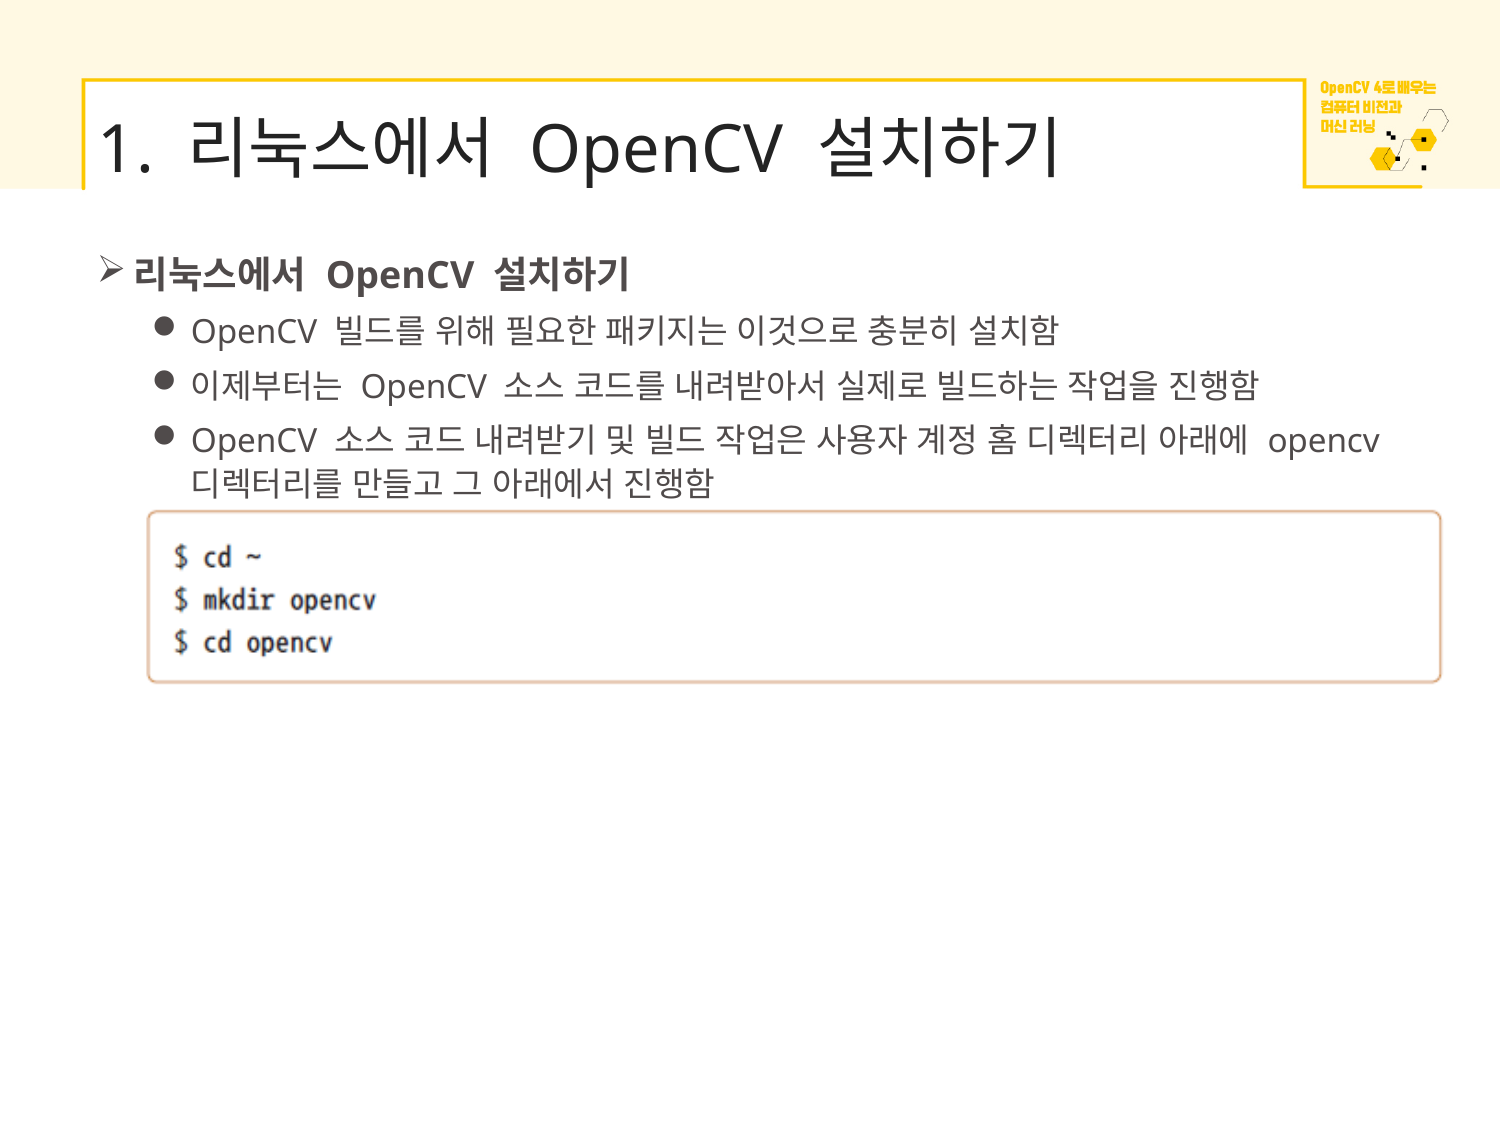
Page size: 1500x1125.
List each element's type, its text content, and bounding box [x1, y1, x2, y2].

picture [0, 0, 1500, 1125]
list 리눅스에서 OpenCV 설치하기 OpenCV 빌드를 위해 필요한 패키지는 이것으로 충분히 설치함 이제부터는 OpenCV 소스 코드를 내려받아서 실제로 빌드하는 작업을 진행함 OpenCV 소스 코드 내려받기 및 빌드 작업은 사용자 계정 홈 디렉터리 아래에 opencv 디렉터리를 만들고 그 아래에서 진행함 [81, 239, 1412, 1054]
title 1. 리눅스에서 OpenCV 설치하기 [82, 61, 1413, 193]
